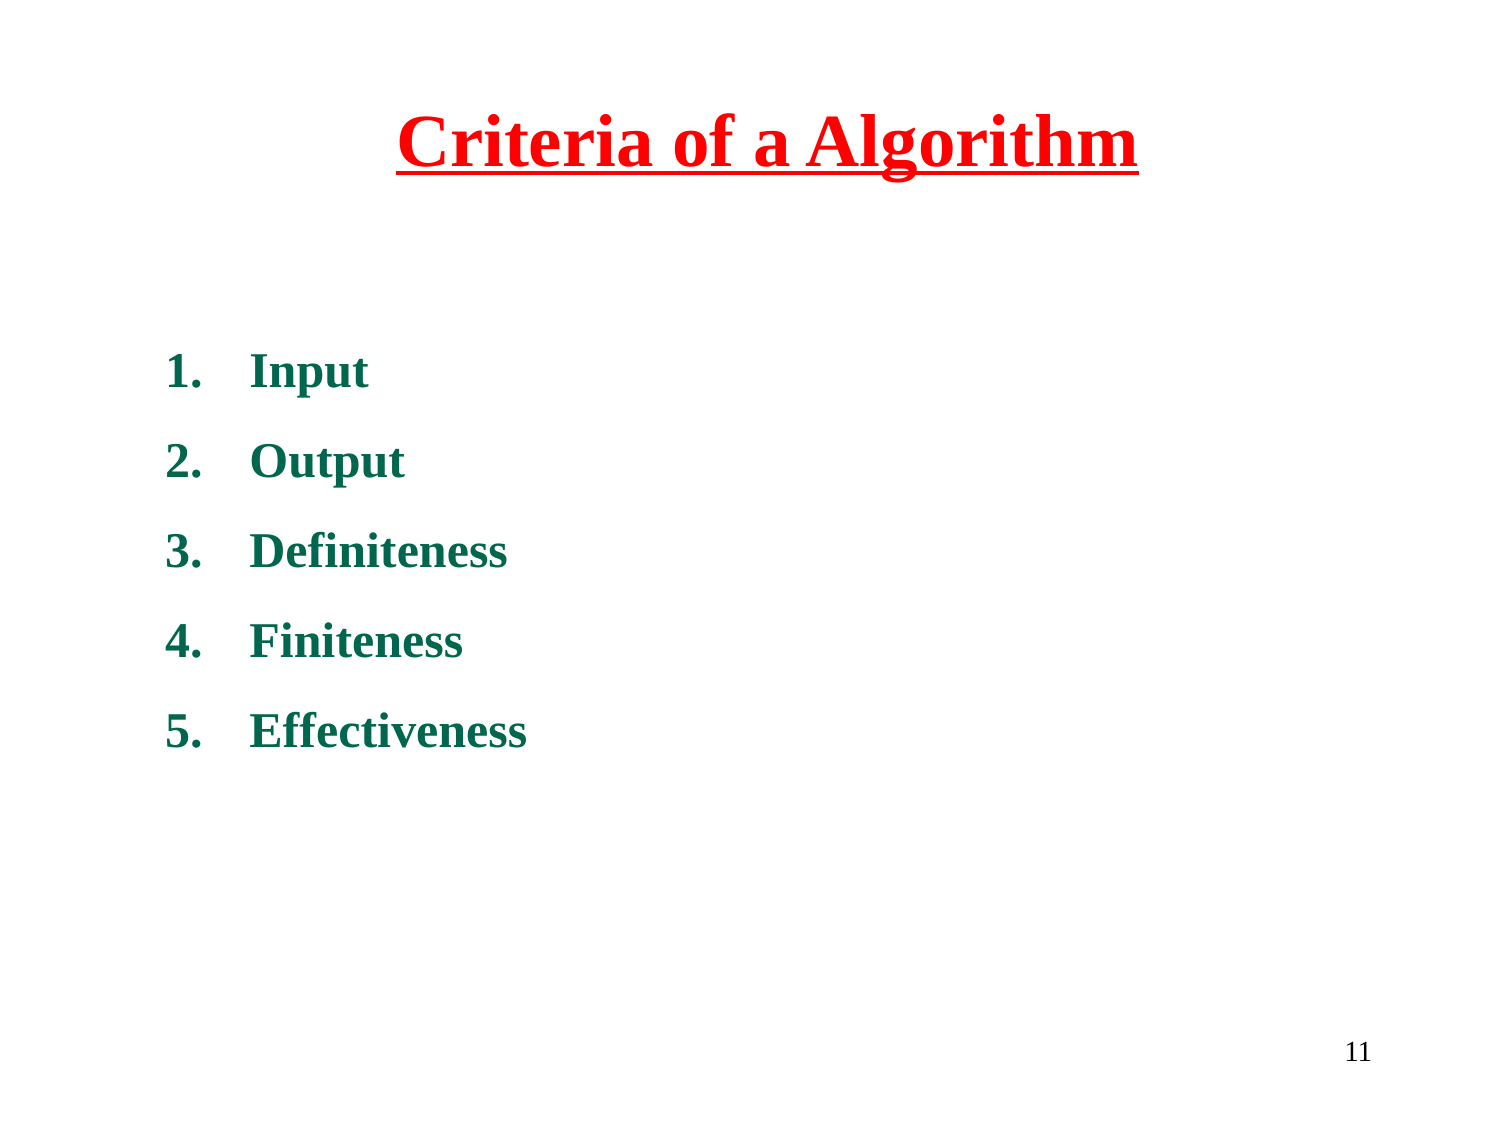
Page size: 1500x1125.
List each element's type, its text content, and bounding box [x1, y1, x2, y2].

text_box Criteria of a Algorithm [174, 99, 1361, 264]
text_box Input Output Definiteness Finiteness Effectiveness [150, 299, 1443, 765]
text_box ‹#› [1074, 1024, 1388, 1100]
